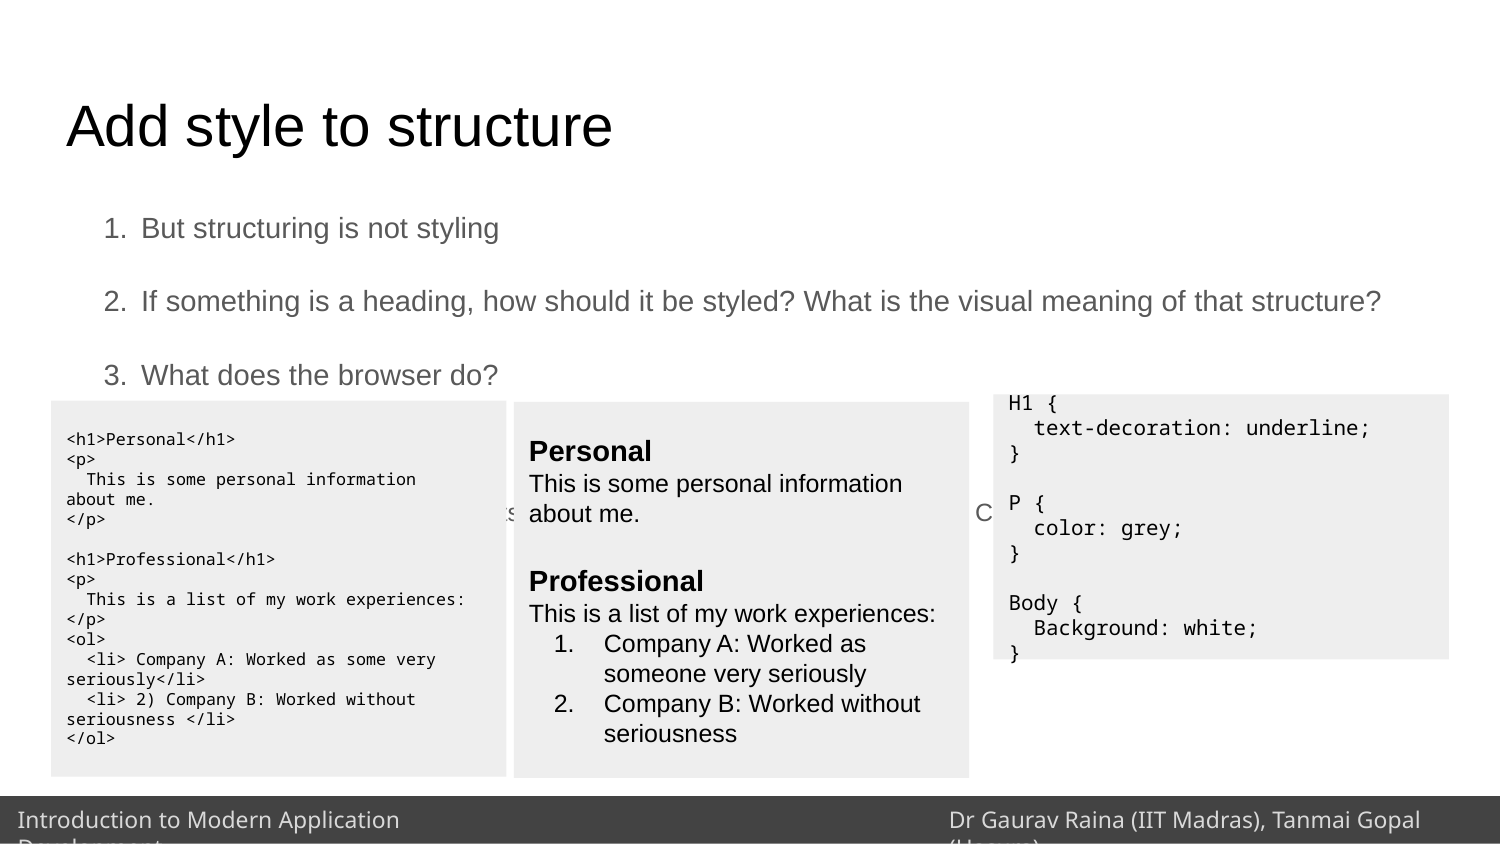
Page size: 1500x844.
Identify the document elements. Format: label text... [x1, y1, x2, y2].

list But structuring is not styling If something is a heading, how should it be styled? What is the visual meaning of that structure? What does the browser do? Lots of defaults :) You can customize defaults and add more styling & formatting using CSS [51, 189, 1449, 454]
text_box H1 { text-decoration: underline; } P { color: grey; } Body { Background: white; } [993, 394, 1449, 660]
title Add style to structure [51, 72, 1449, 167]
text_box <h1>Personal</h1> <p> This is some personal information about me. </p> <h1>Professional</h1> <p> This is a list of my work experiences: </p> <ol> <li> Company A: Worked as some very seriously</li> <li> 2) Company B: Worked without seriousness </li> </ol> [51, 400, 507, 777]
text_box Personal This is some personal information about me. Professional This is a list of my work experiences: Company A: Worked as someone very seriously Company B: Worked without seriousness [513, 401, 970, 778]
